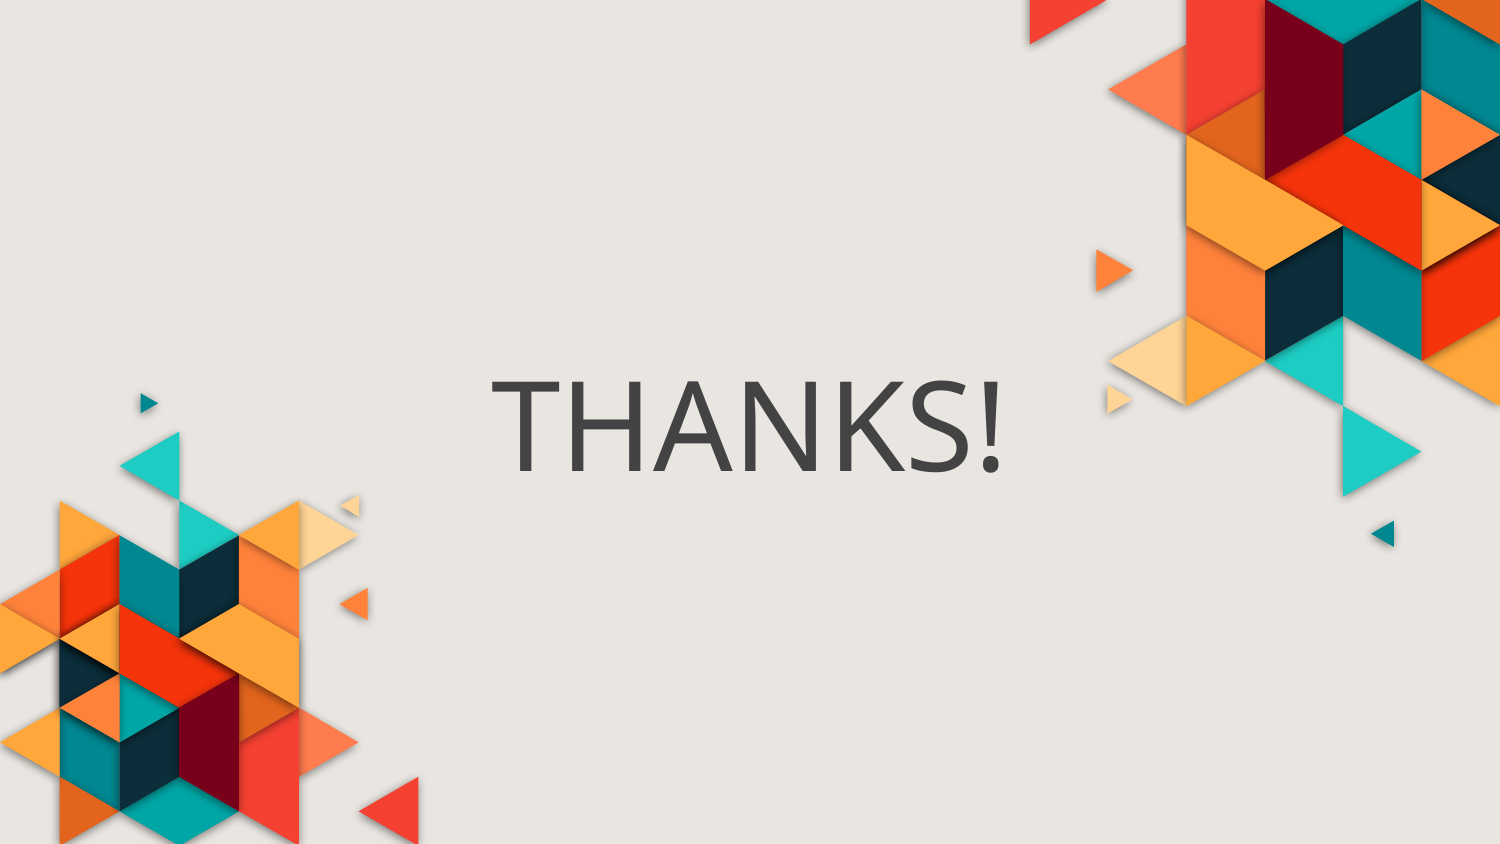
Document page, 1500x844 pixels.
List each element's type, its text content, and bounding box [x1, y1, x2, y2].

title THANKS! [294, 253, 1206, 591]
